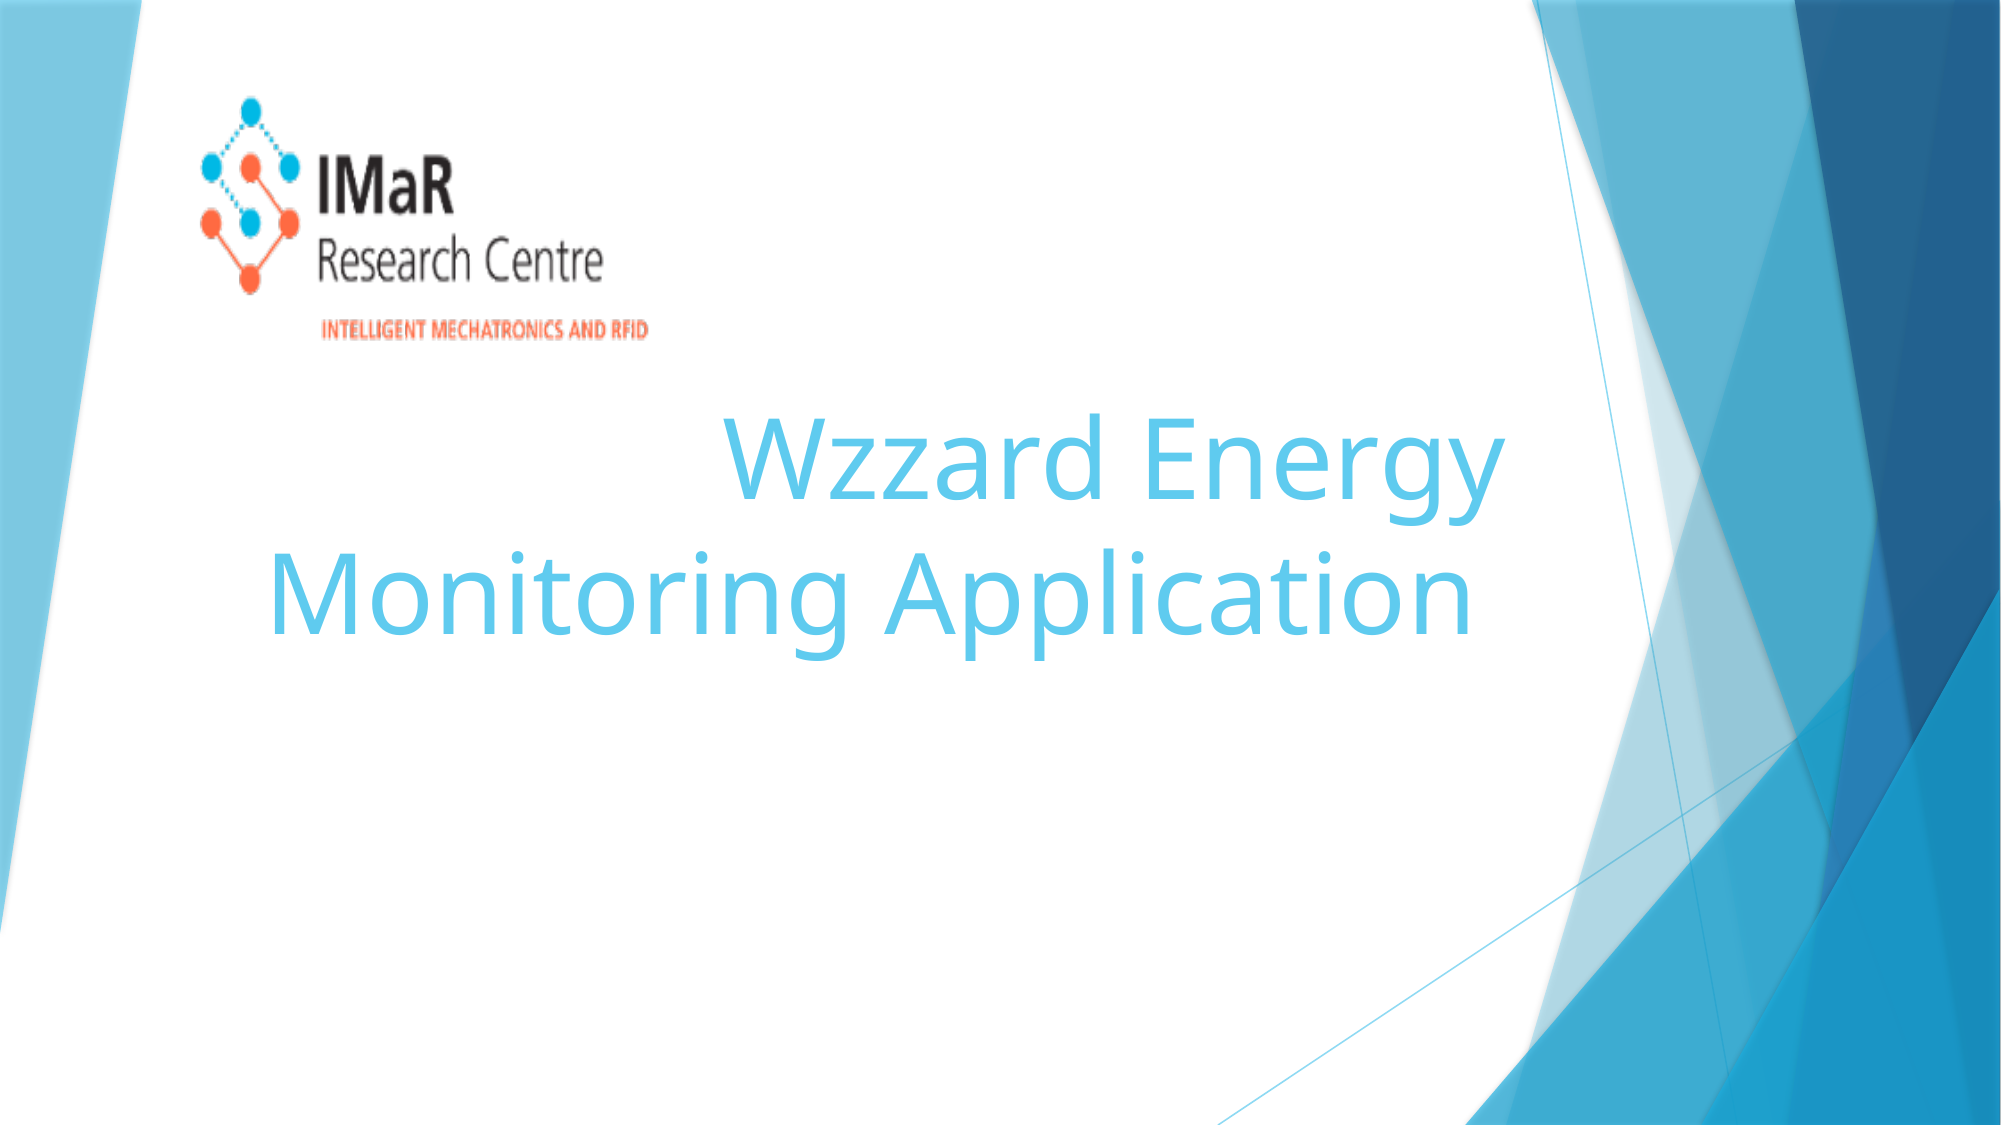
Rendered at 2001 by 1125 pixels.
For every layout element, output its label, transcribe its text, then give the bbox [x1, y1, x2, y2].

title Wzzard Energy Monitoring Application [247, 394, 1522, 665]
picture [190, 92, 726, 346]
